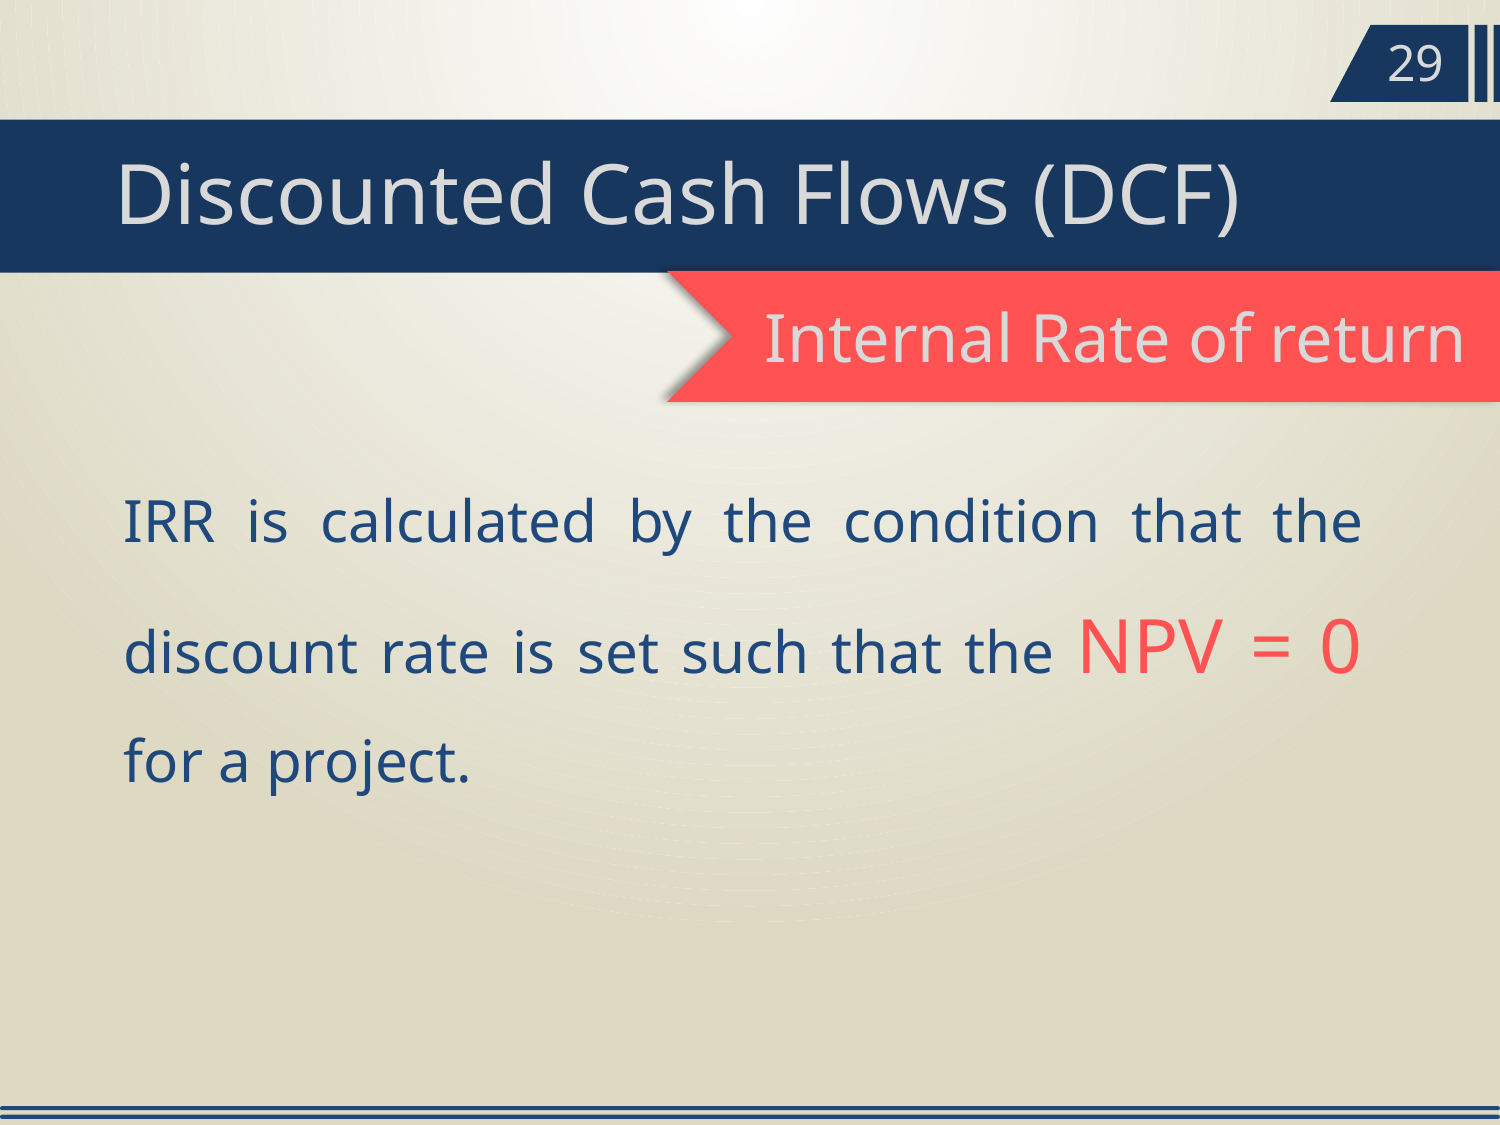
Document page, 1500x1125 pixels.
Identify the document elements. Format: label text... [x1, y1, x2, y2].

text_box Internal Rate of return [750, 288, 1486, 383]
text_box 29 [1372, 24, 1473, 99]
text_box Discounted Cash Flows (DCF) [99, 133, 1423, 249]
text_box IRR is calculated by the condition that the discount rate is set such that the NPV = 0 for a project. [108, 441, 1378, 802]
